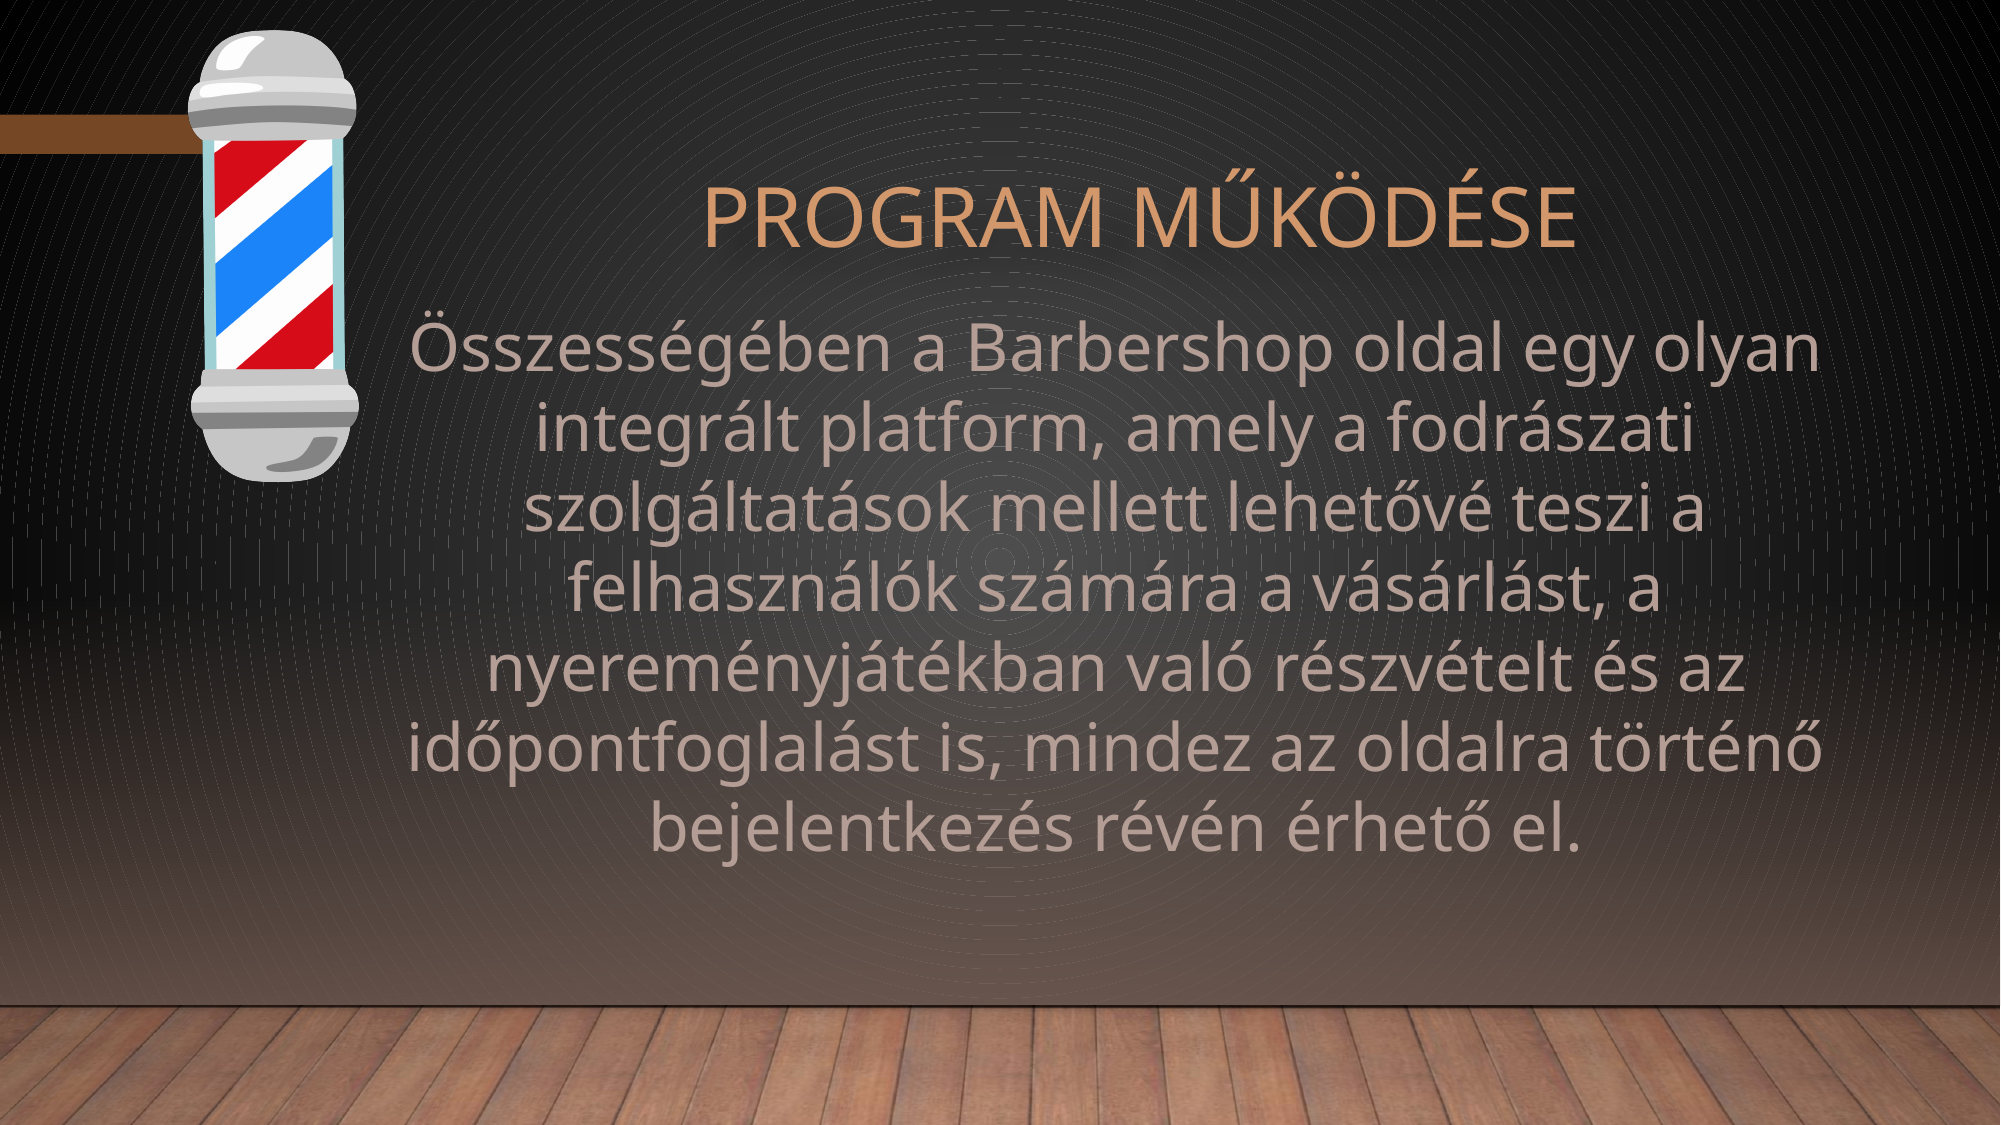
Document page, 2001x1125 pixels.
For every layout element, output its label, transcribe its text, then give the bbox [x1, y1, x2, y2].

list Összességében a Barbershop oldal egy olyan integrált platform, amely a fodrászati szolgáltatások mellett lehetővé teszi a felhasználók számára a vásárlást, a nyereményjátékban való részvételt és az időpontfoglalást is, mindez az oldalra történő bejelentkezés révén érhető el. [343, 297, 1890, 963]
text_box [0, 113, 78, 155]
title Program Működése [468, 134, 1903, 307]
picture [0, 1005, 2000, 1125]
picture [78, 15, 468, 496]
